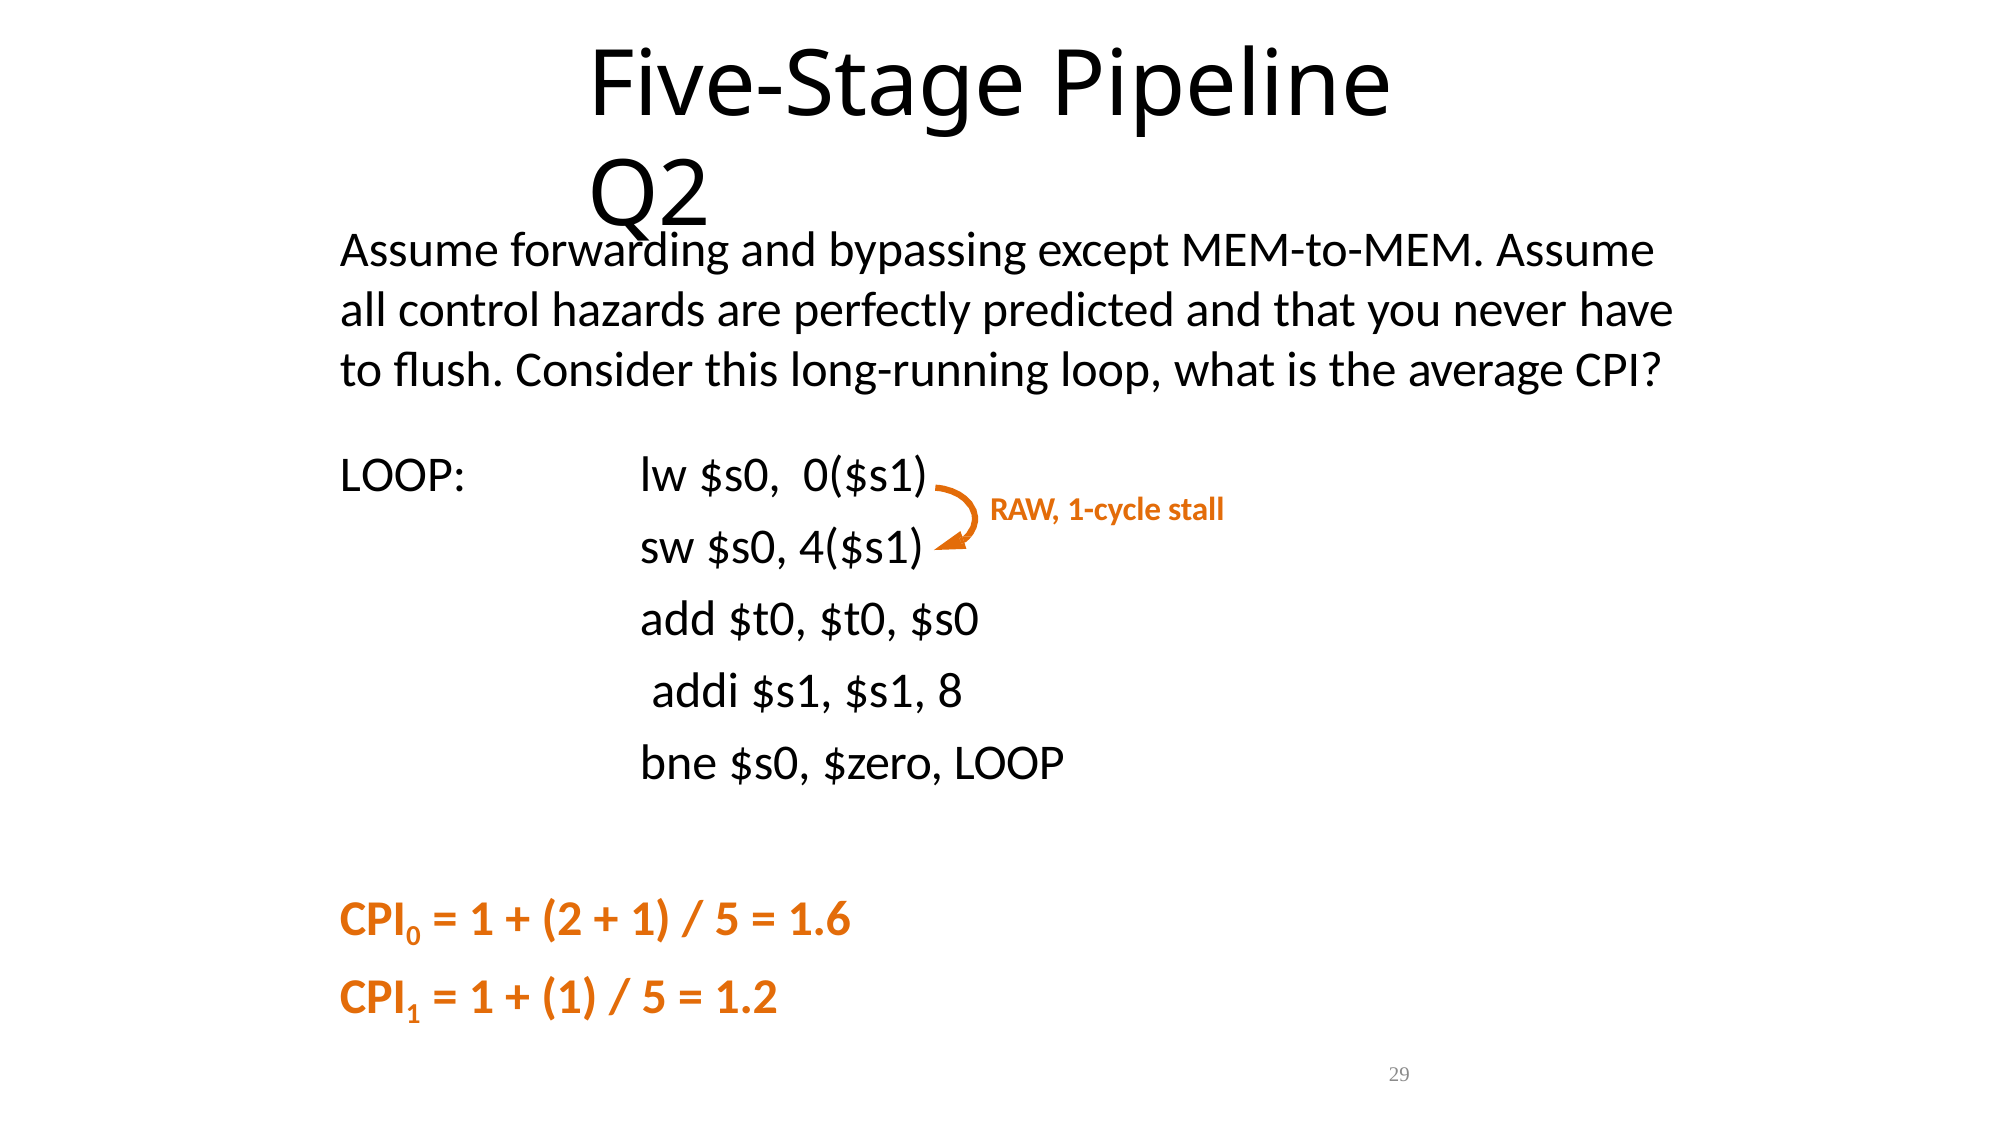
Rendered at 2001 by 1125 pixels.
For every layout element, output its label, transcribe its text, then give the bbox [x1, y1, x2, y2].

text_box CPI0 = 1 + (2 + 1) / 5 = 1.6 CPI1 = 1 + (1) / 5 = 1.2 [337, 901, 856, 1030]
title Five-Stage Pipeline Q2 [585, 21, 1517, 244]
text_box [933, 484, 979, 551]
text_box LOOP: [337, 439, 468, 502]
text_box lw $s0, 0($s1) sw $s0, 4($s1) add $t0, $t0, $s0 addi $s1, $s1, 8 [637, 427, 982, 718]
text_box Assume forwarding and bypassing except MEM-to-MEM. Assume all control hazards are perfectly predicted and that you never have to flush. Consider this long-running loop, what is the average CPI? [337, 214, 1687, 397]
text_box bne $s0, $zero, LOOP [637, 727, 1072, 790]
text_box RAW, 1-cycle stall [987, 485, 1234, 528]
slide_number 29 [1382, 747, 1419, 1125]
